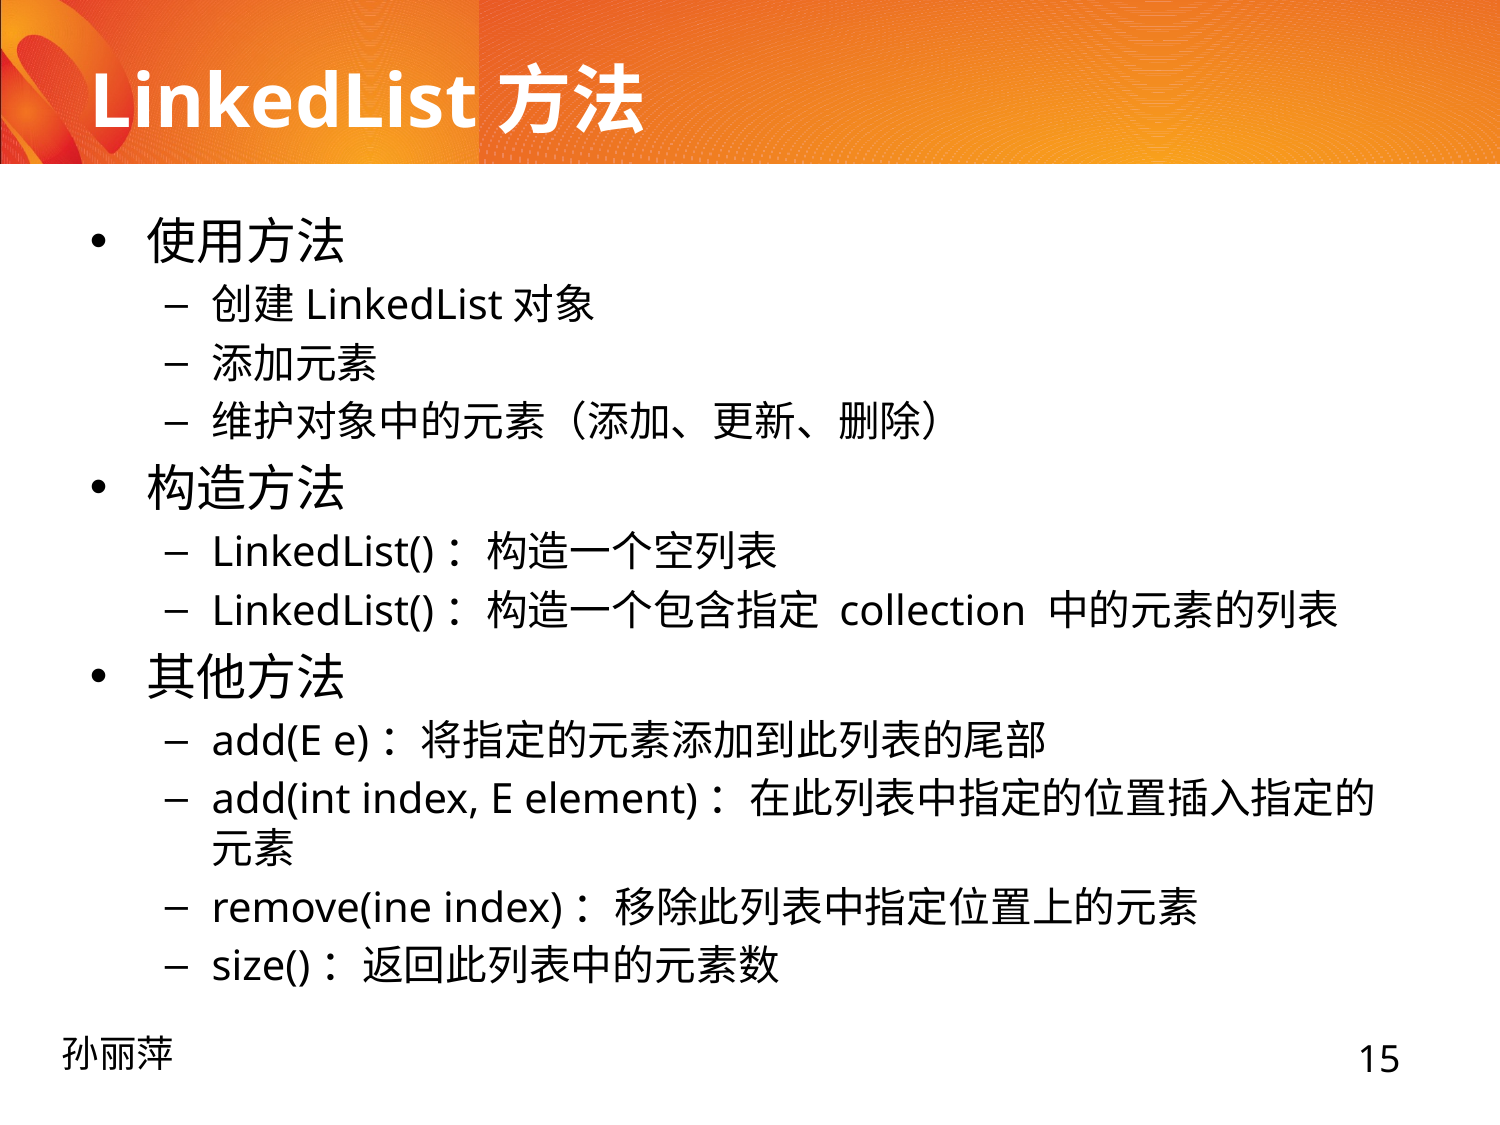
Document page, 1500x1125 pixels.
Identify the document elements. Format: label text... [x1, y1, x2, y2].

list 使用方法 创建LinkedList对象 添加元素 维护对象中的元素（添加、更新、删除） 构造方法 LinkedList()：构造一个空列表 LinkedList()：构造一个包含指定 collection 中的元素的列表 其他方法 add(E e)：将指定的元素添加到此列表的尾部 add(int index, E element)：在此列表中指定的位置插入指定的元素 remove(ine index)：移除此列表中指定位置上的元素 size()：返回此列表中的元素数 [75, 190, 1425, 1005]
title LinkedList方法 [75, 45, 1425, 167]
picture [0, 0, 1500, 164]
